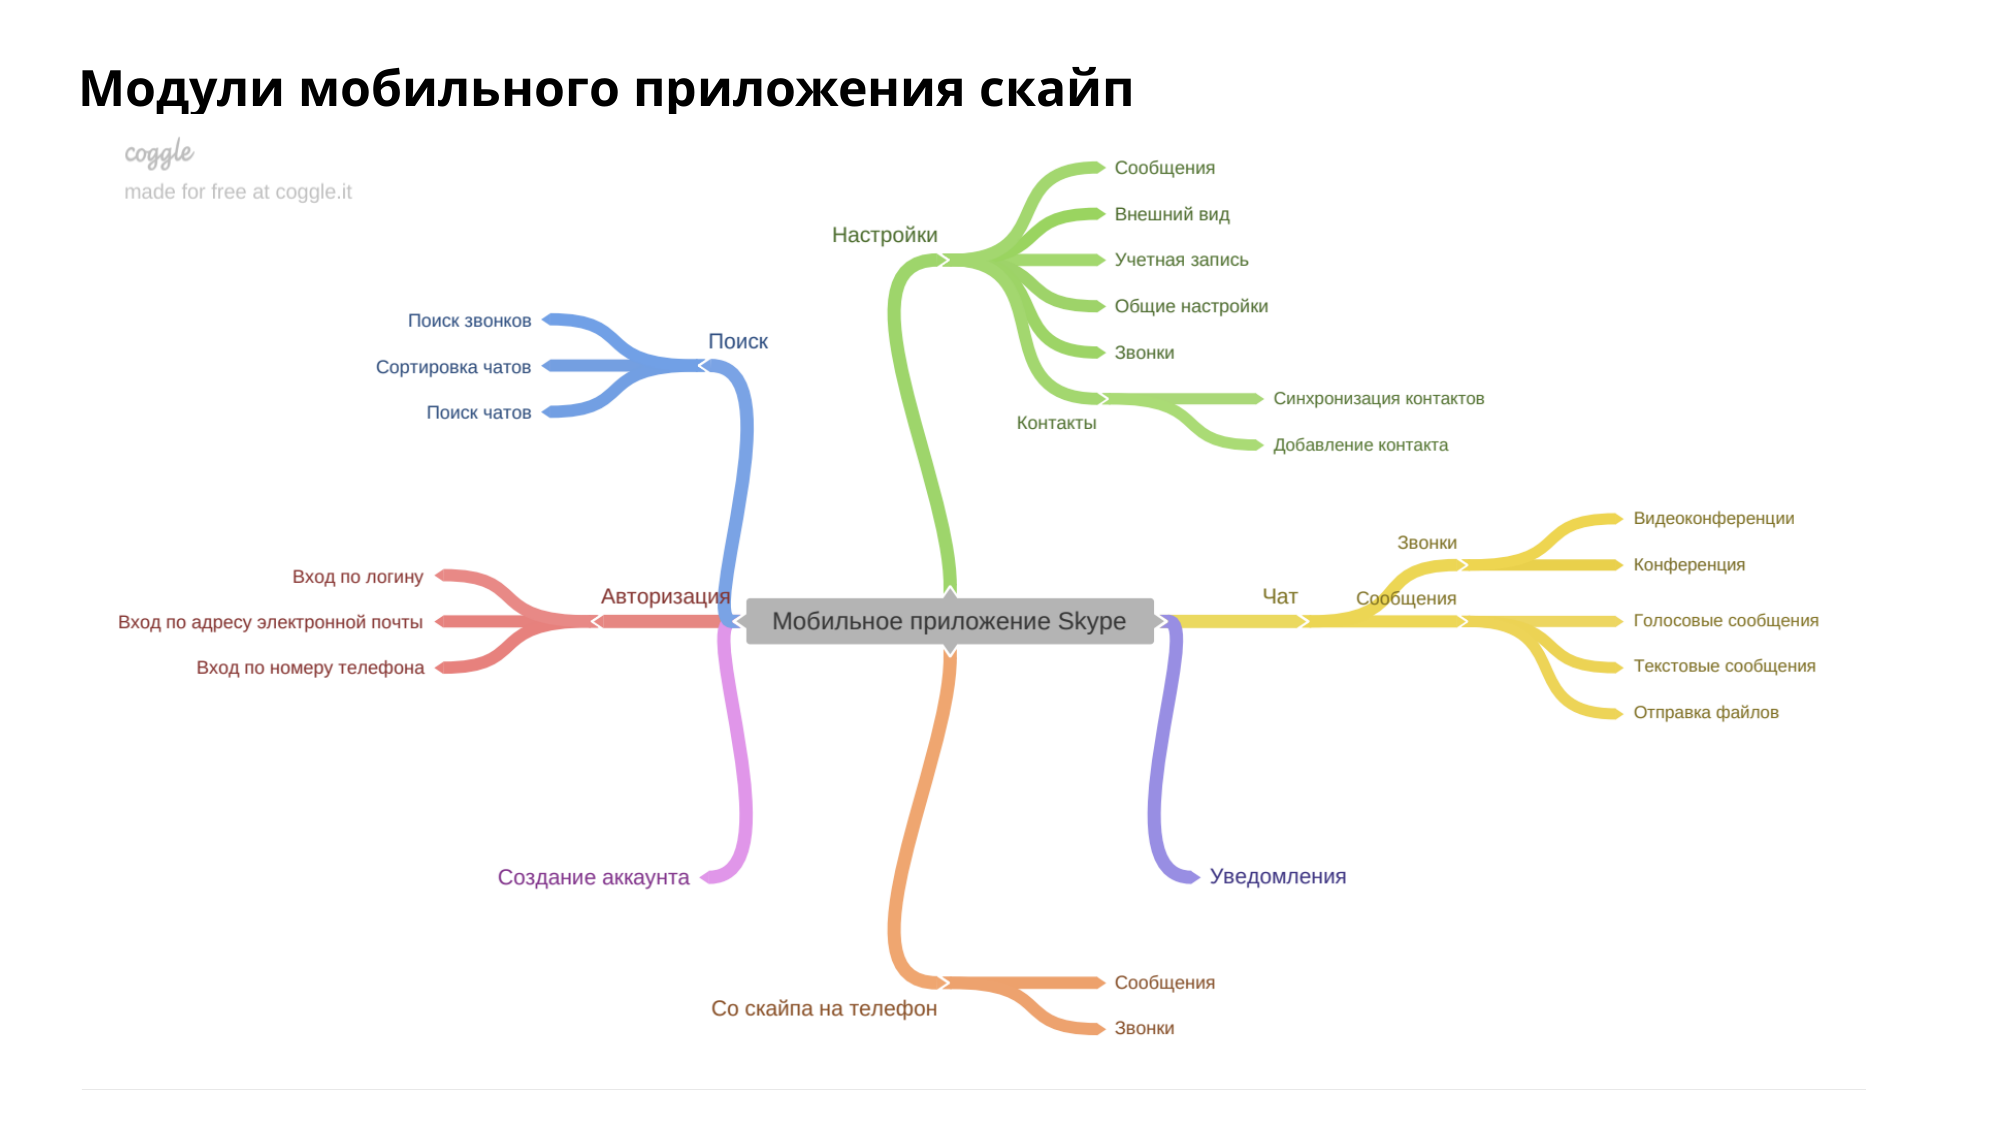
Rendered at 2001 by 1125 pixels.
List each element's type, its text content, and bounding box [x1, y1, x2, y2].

text_box Модули мобильного приложения скайп [63, 49, 1789, 124]
picture [81, 114, 1867, 1090]
